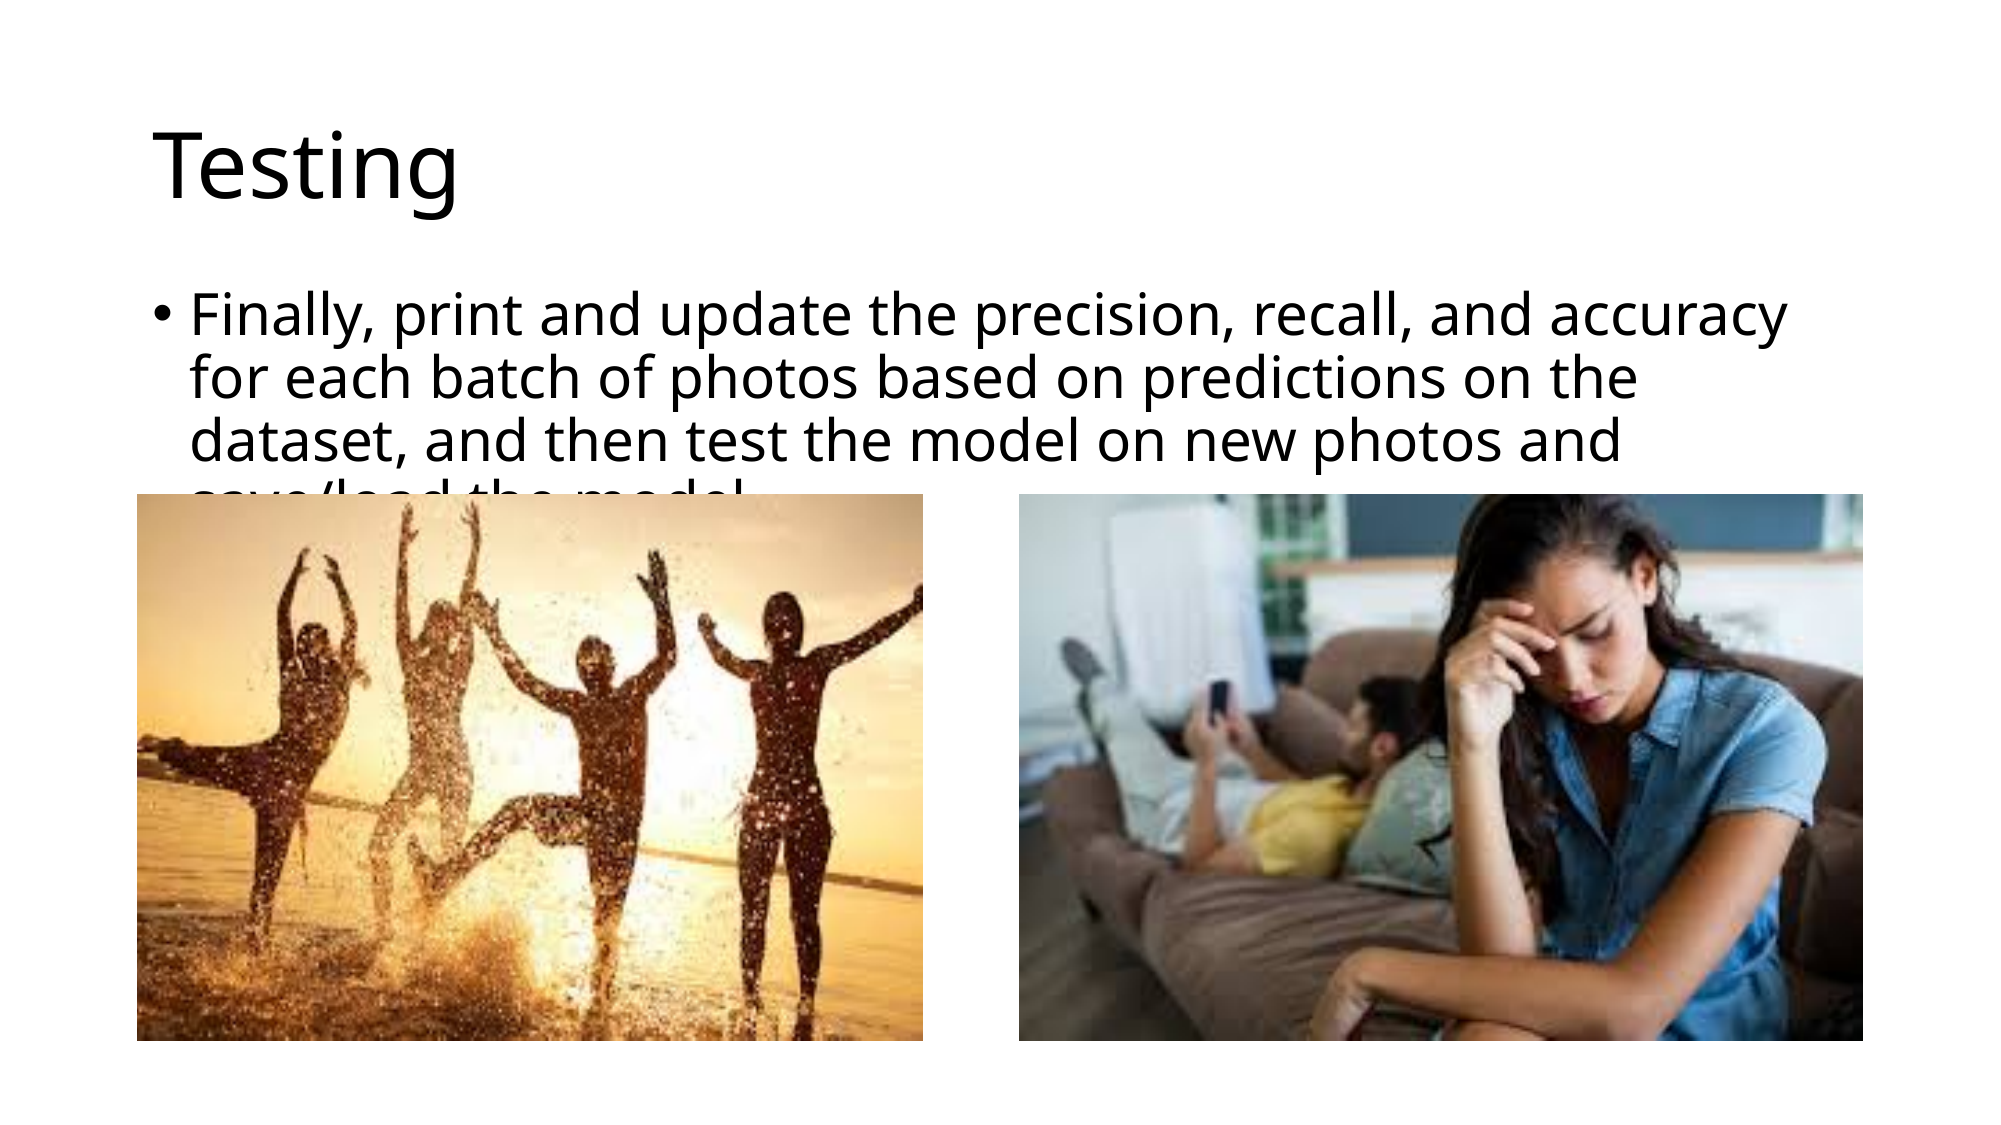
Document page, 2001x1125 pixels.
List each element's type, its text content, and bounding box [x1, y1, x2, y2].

picture [136, 494, 924, 1042]
list Finally, print and update the precision, recall, and accuracy for each batch of photos based on predictions on the dataset, and then test the model on new photos and save/load the model. [137, 277, 1863, 992]
title Testing [137, 59, 1863, 277]
picture [1019, 494, 1863, 1042]
